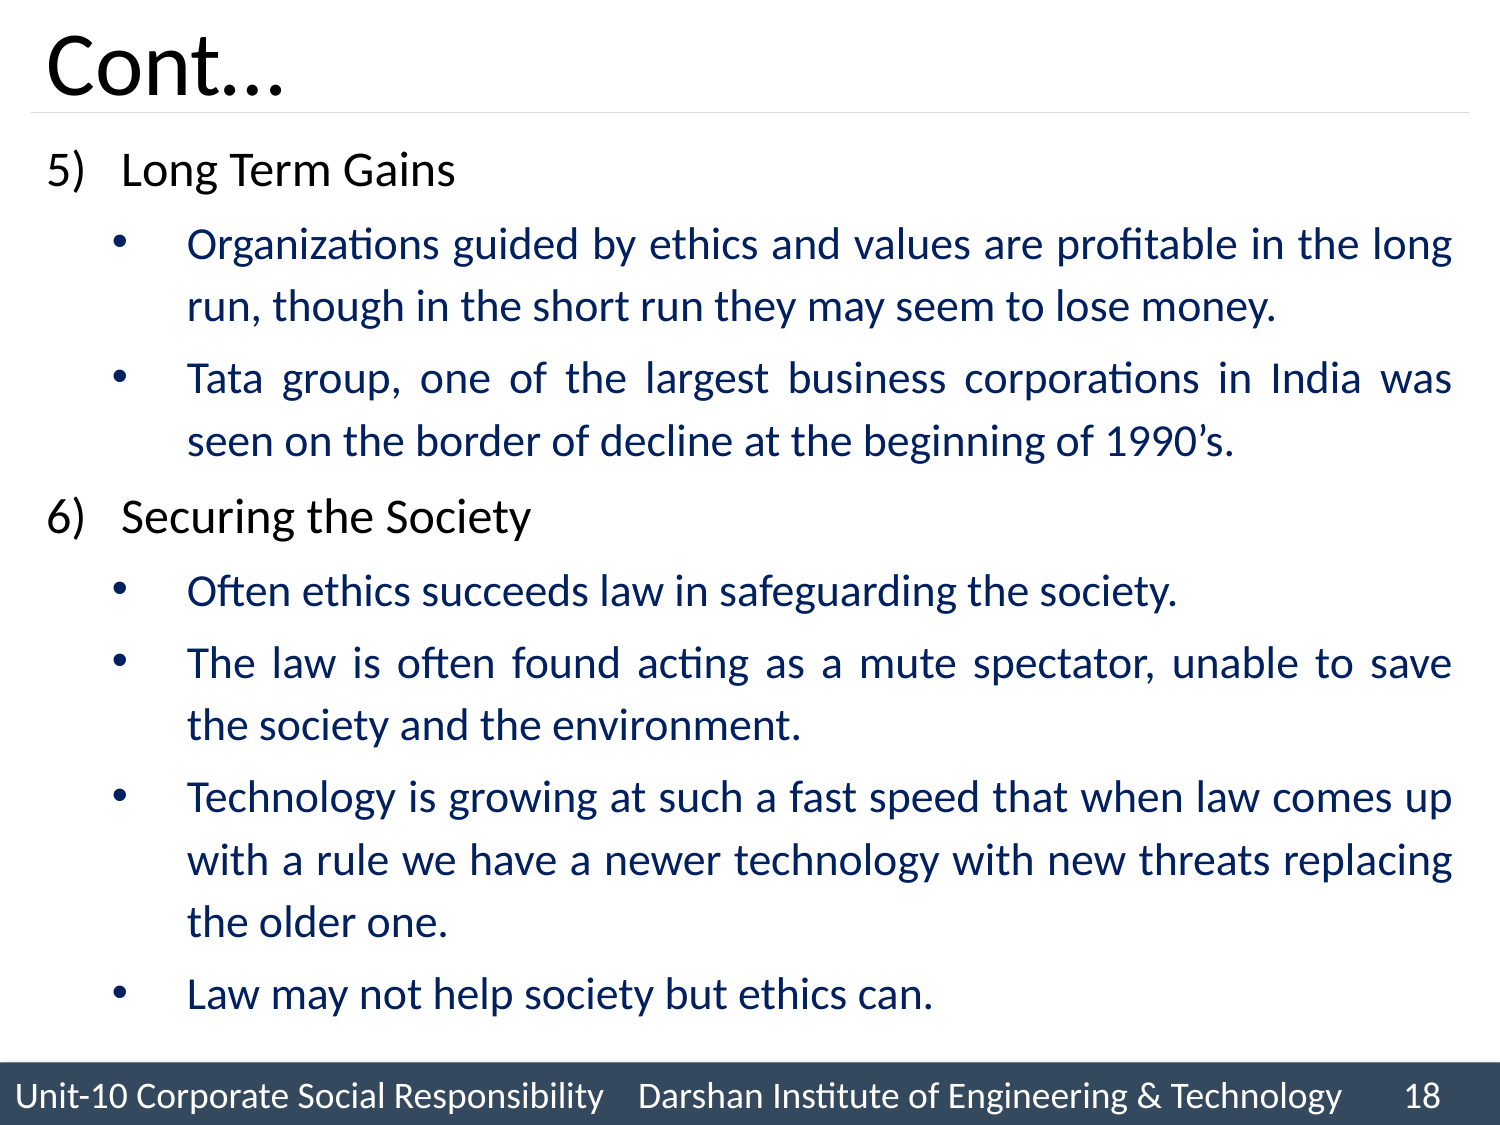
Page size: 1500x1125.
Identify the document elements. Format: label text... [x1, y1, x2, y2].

list Long Term Gains Organizations guided by ethics and values are profitable in the long run, though in the short run they may seem to lose money. Tata group, one of the largest business corporations in India was seen on the border of decline at the beginning of 1990’s. Securing the Society Often ethics succeeds law in safeguarding the society. The law is often found acting as a mute spectator, unable to save the society and the environment. Technology is growing at such a fast speed that when law comes up with a rule we have a newer technology with new threats replacing the older one. Law may not help society but ethics can. [31, 120, 1469, 1046]
title Cont… [31, 0, 1469, 120]
